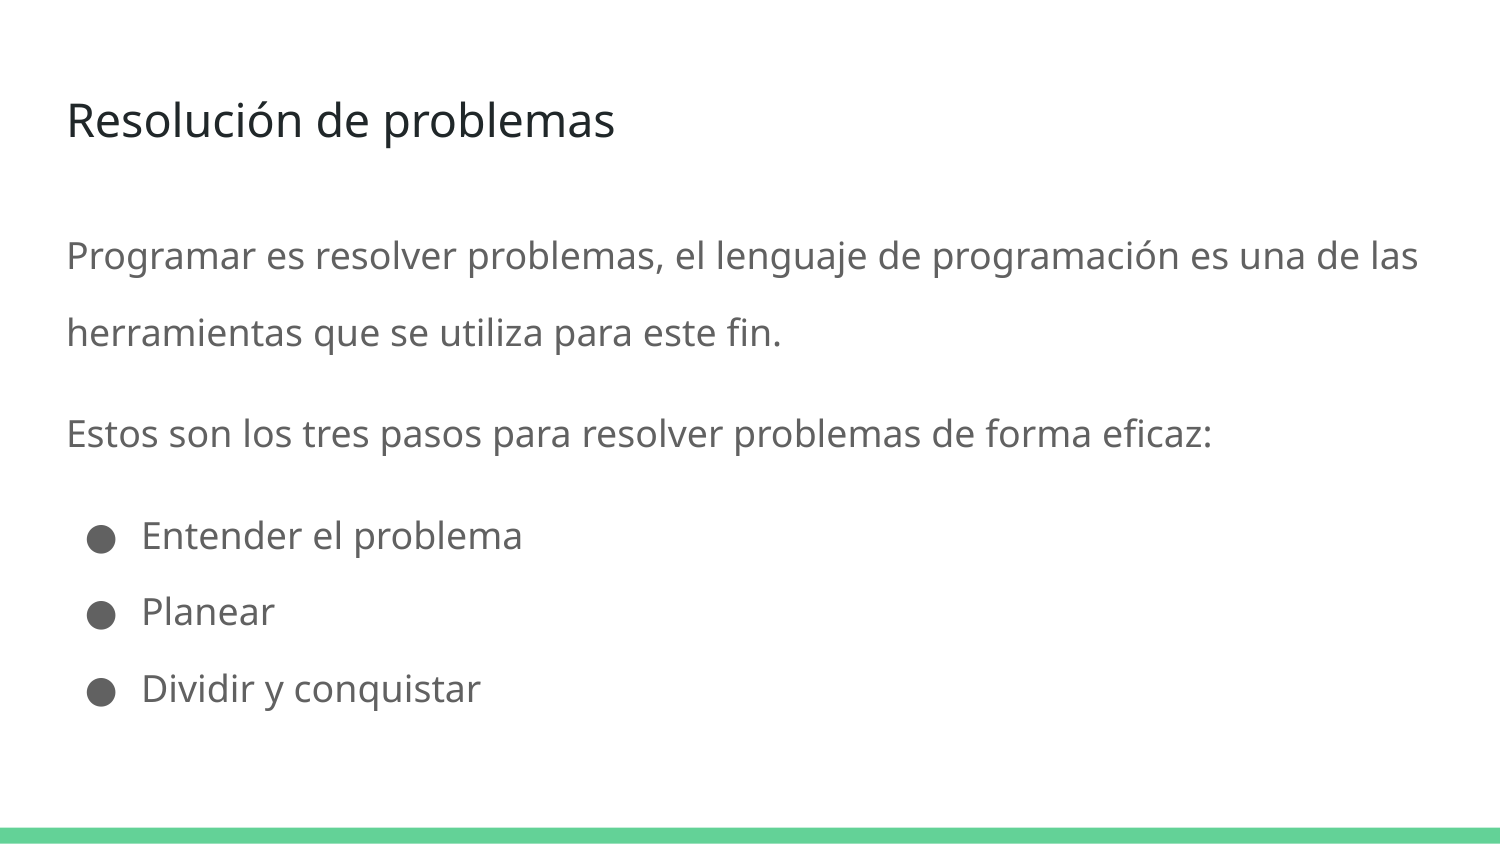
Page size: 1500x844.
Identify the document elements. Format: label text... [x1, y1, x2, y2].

list Programar es resolver problemas, el lenguaje de programación es una de las herramientas que se utiliza para este fin. Estos son los tres pasos para resolver problemas de forma eficaz: Entender el problema Planear Dividir y conquistar [51, 189, 1449, 750]
title Resolución de problemas [51, 72, 1449, 167]
